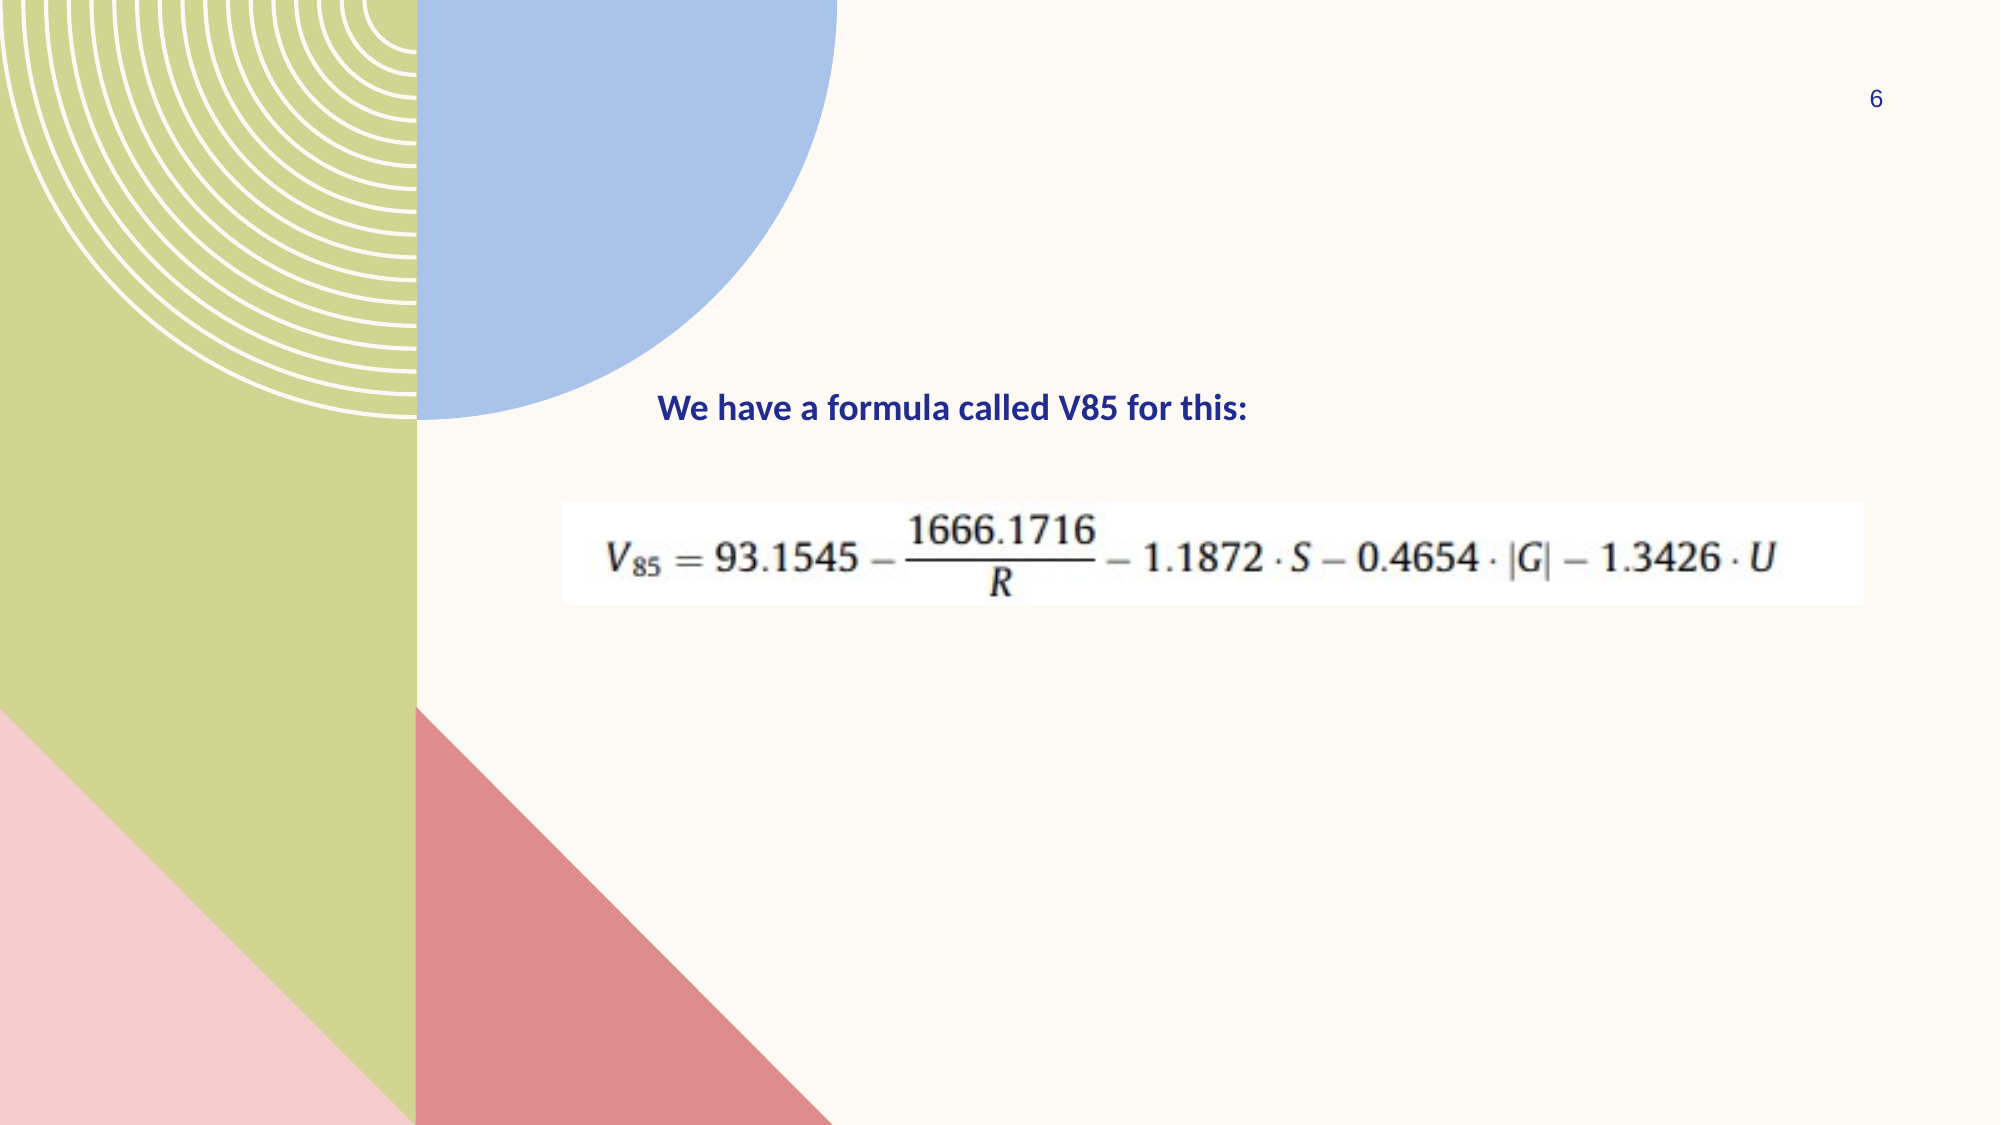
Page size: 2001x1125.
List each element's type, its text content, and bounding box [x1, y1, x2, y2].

text_box We have a formula called V85 for this: [642, 375, 1273, 502]
slide_number 6 [1795, 75, 1958, 120]
picture [563, 502, 1865, 605]
